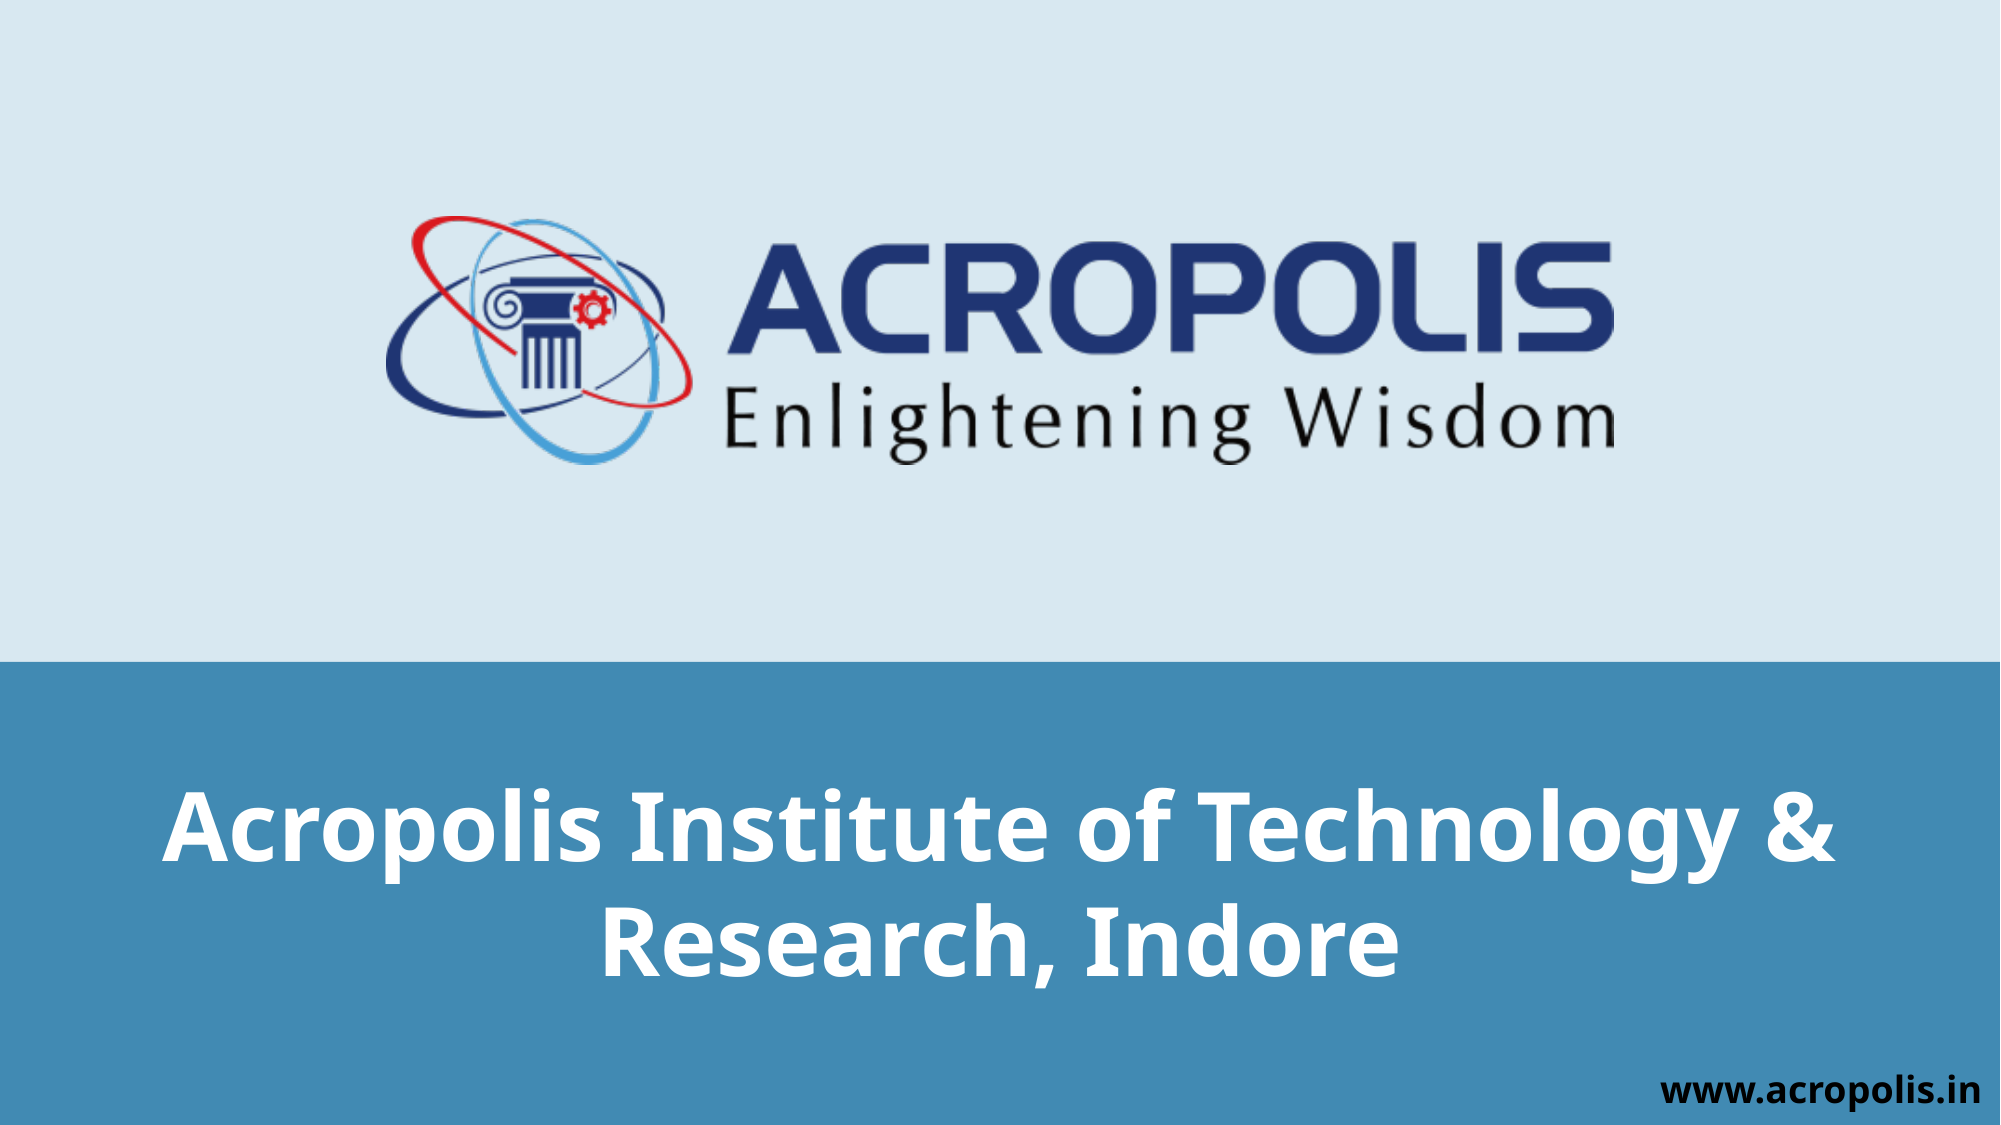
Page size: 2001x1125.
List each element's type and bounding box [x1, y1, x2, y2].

picture [386, 216, 1614, 465]
